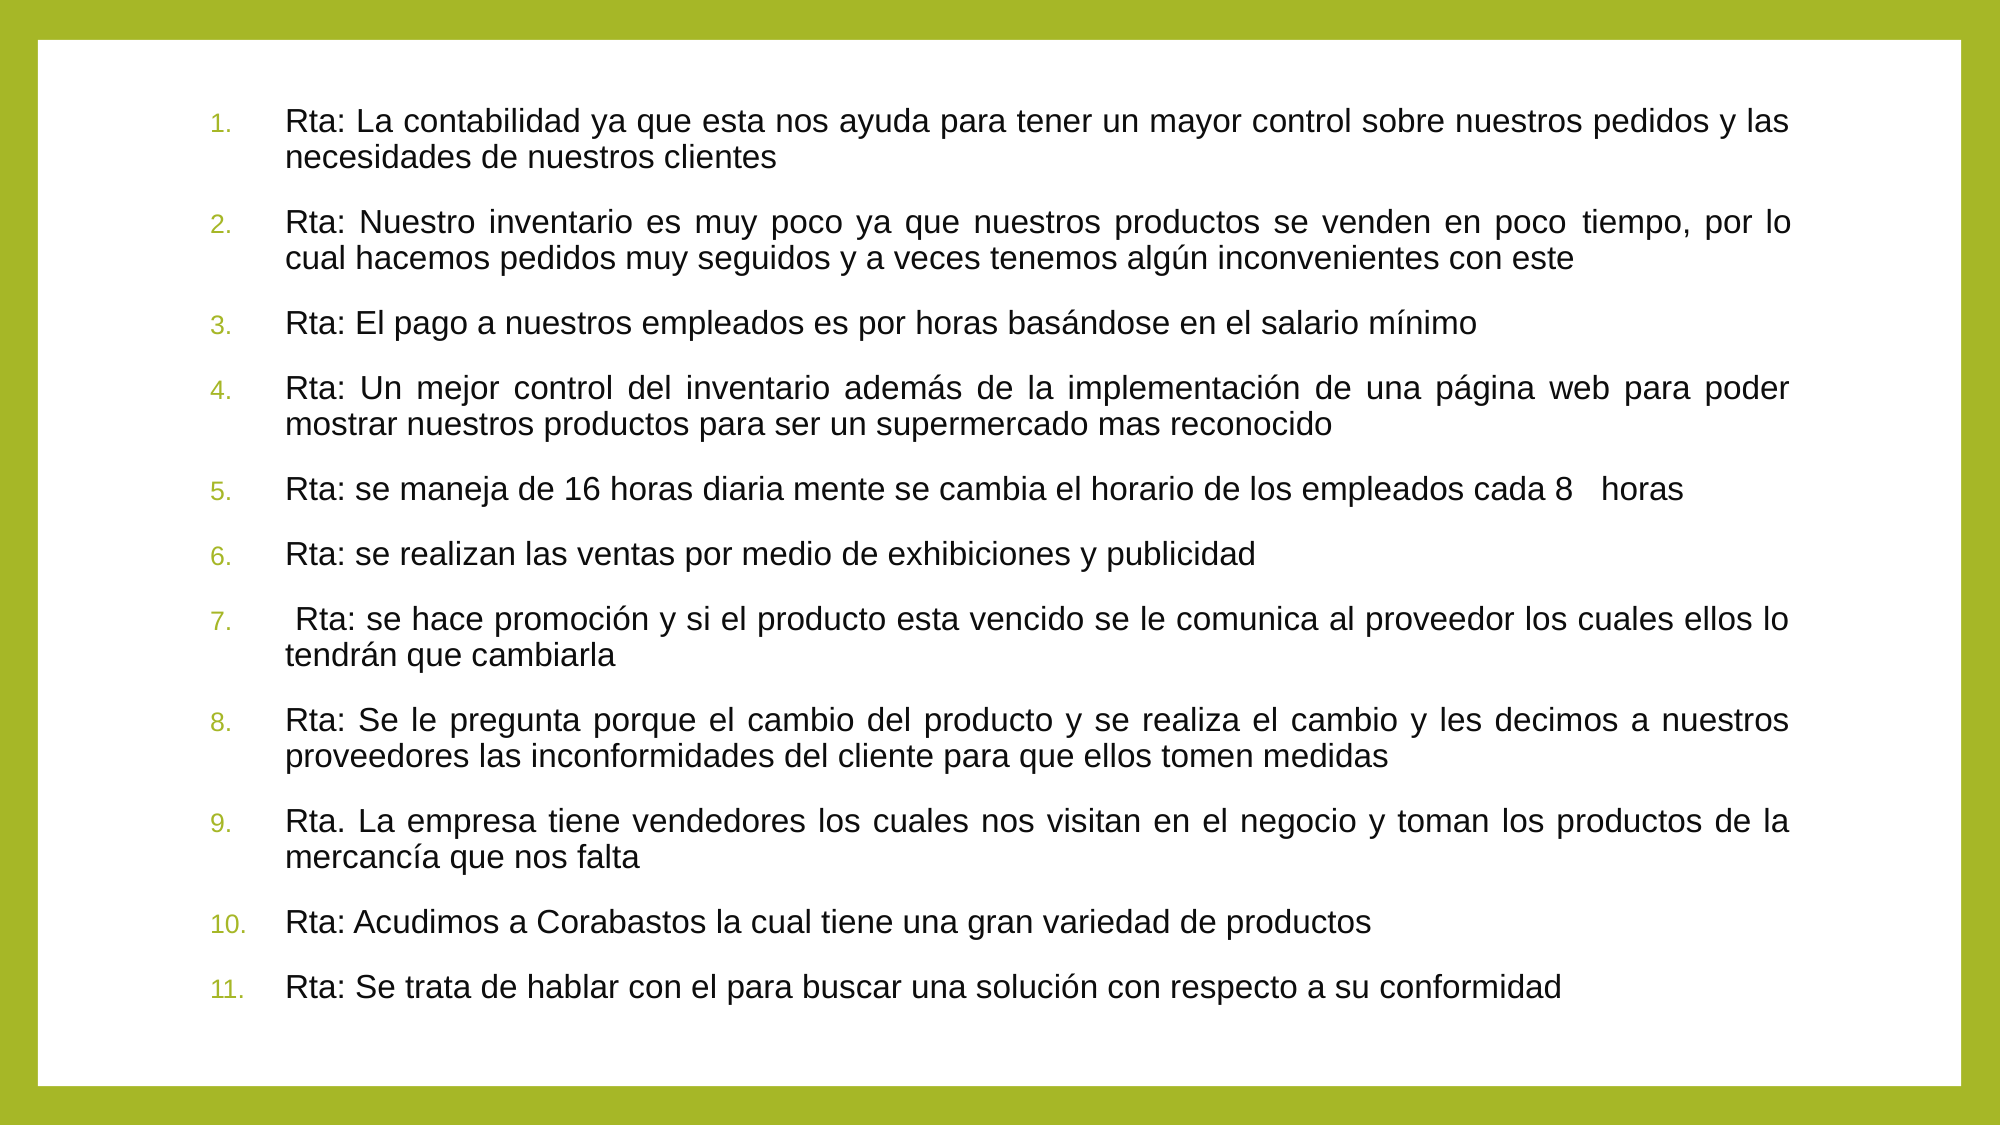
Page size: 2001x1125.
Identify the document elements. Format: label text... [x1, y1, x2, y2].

list Rta: La contabilidad ya que esta nos ayuda para tener un mayor control sobre nuestros pedidos y las necesidades de nuestros clientes Rta: Nuestro inventario es muy poco ya que nuestros productos se venden en poco tiempo, por lo cual hacemos pedidos muy seguidos y a veces tenemos algún inconvenientes con este Rta: El pago a nuestros empleados es por horas basándose en el salario mínimo Rta: Un mejor control del inventario además de la implementación de una página web para poder mostrar nuestros productos para ser un supermercado mas reconocido Rta: se maneja de 16 horas diaria mente se cambia el horario de los empleados cada 8 horas Rta: se realizan las ventas por medio de exhibiciones y publicidad Rta: se hace promoción y si el producto esta vencido se le comunica al proveedor los cuales ellos lo tendrán que cambiarla Rta: Se le pregunta porque el cambio del producto y se realiza el cambio y les decimos a nuestros proveedores las inconformidades del cliente para que ellos tomen medidas Rta. La empresa tiene vendedores los cuales nos visitan en el negocio y toman los productos de la mercancía que nos falta Rta: Acudimos a Corabastos la cual tiene una gran variedad de productos Rta: Se trata de hablar con el para buscar una solución con respecto a su conformidad [187, 96, 1808, 1000]
